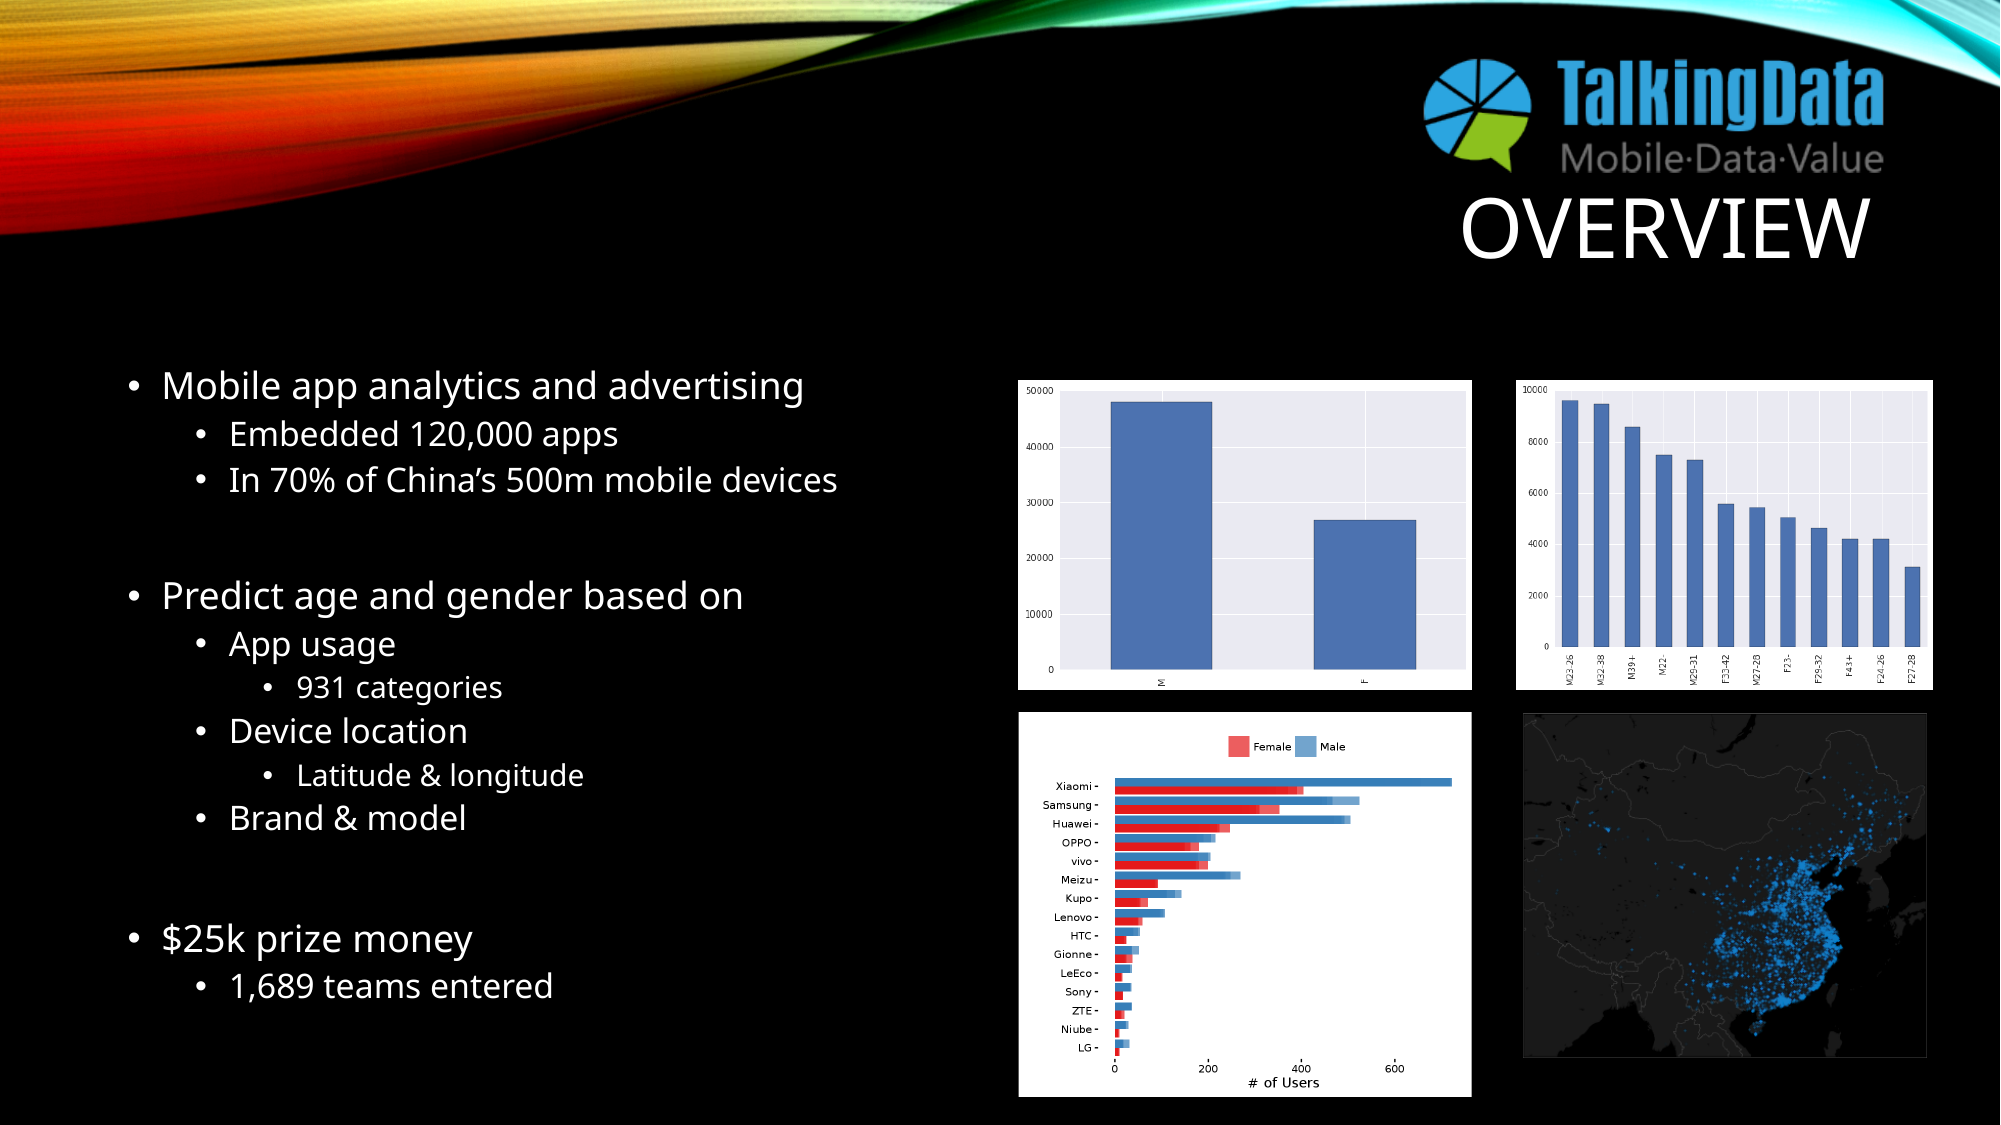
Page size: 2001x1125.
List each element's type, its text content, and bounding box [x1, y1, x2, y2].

picture [0, 0, 2000, 237]
picture [1516, 710, 1933, 1064]
picture [1516, 380, 1933, 691]
list Mobile app analytics and advertising Embedded 120,000 apps In 70% of China’s 500m mobile devices Predict age and gender based on App usage 931 categories Device location Latitude & longitude Brand & model $25k prize money 1,689 teams entered [112, 360, 1888, 1021]
picture [1018, 711, 1472, 1098]
picture [1018, 380, 1472, 691]
title Overview [474, 125, 1888, 338]
